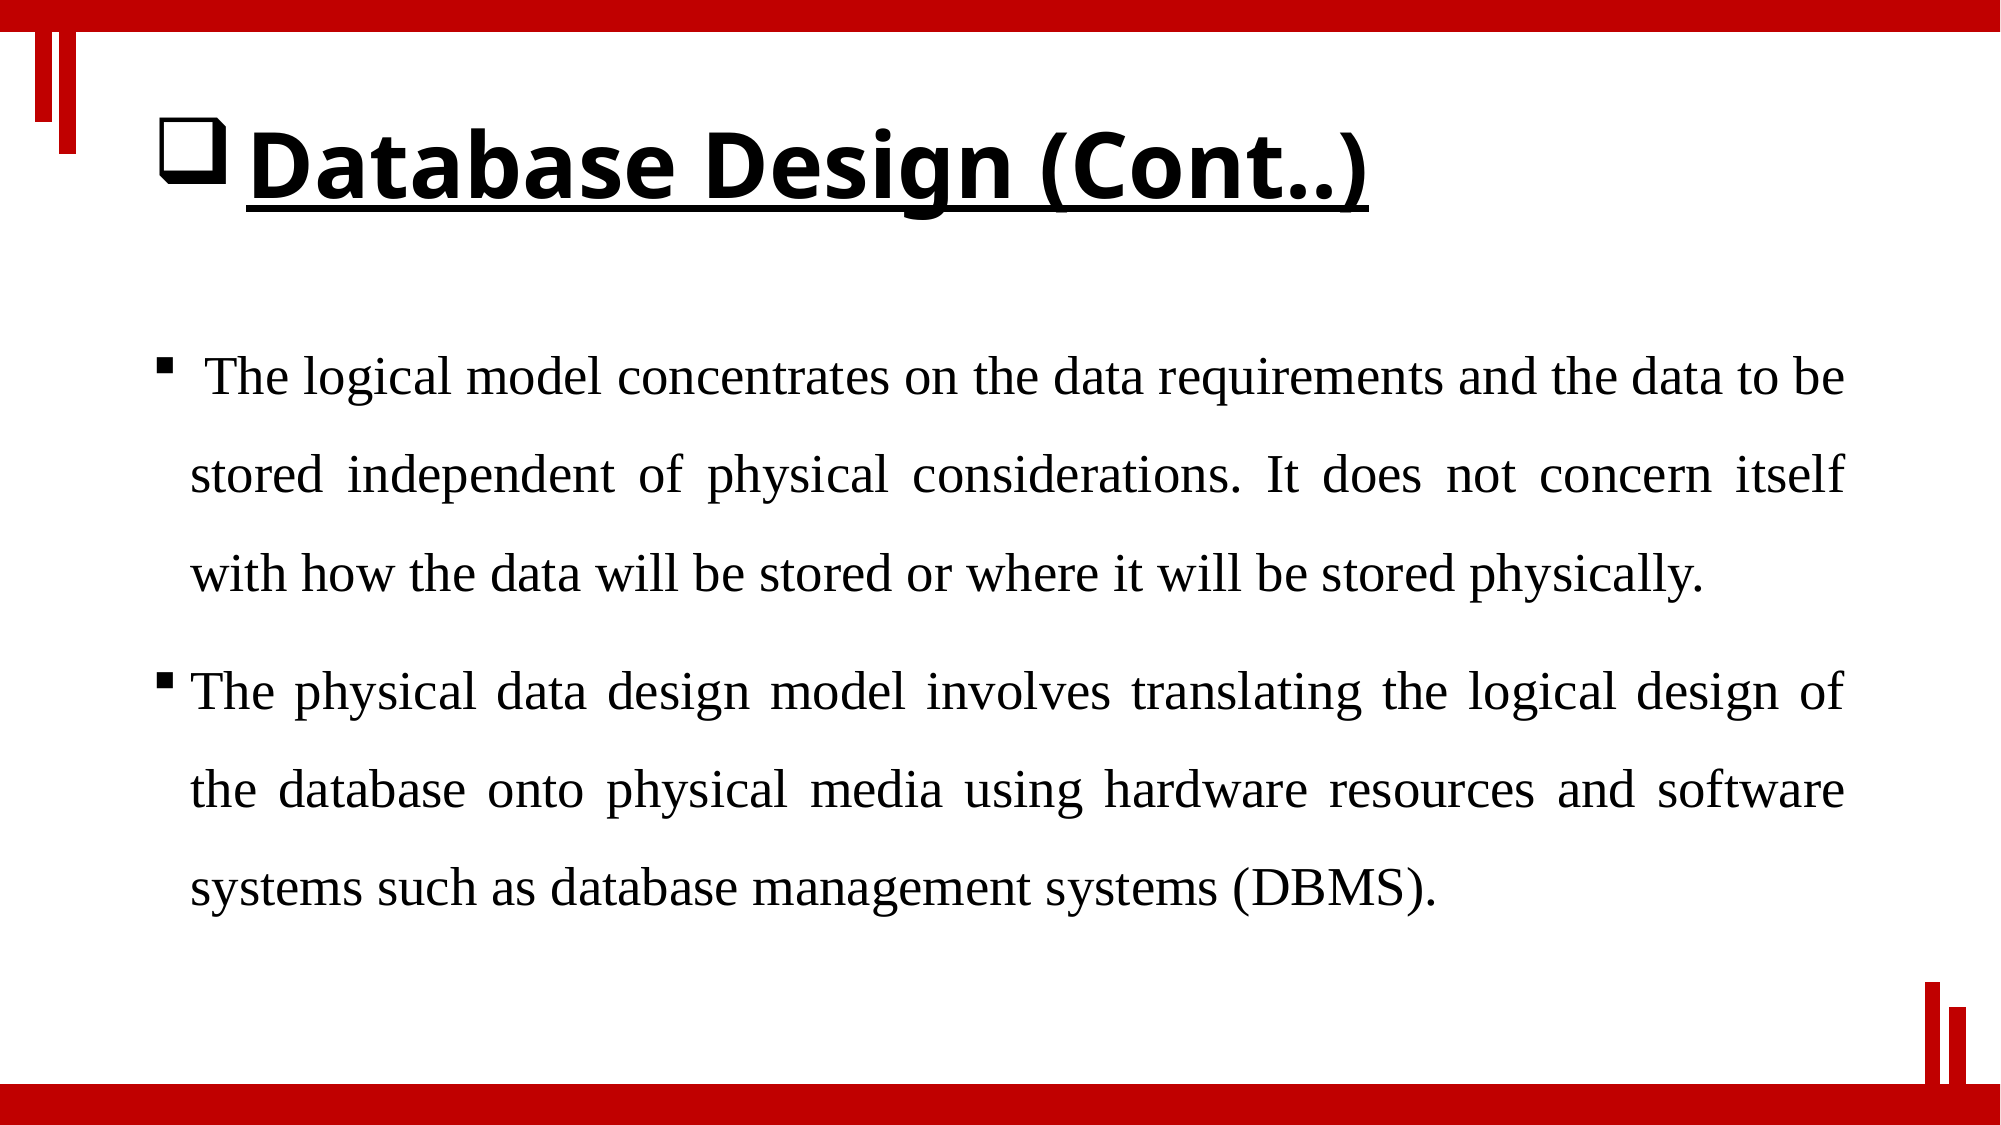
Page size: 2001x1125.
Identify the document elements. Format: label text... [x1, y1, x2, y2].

title Database Design (Cont..) [137, 59, 1863, 278]
list The logical model concentrates on the data requirements and the data to be stored independent of physical considerations. It does not concern itself with how the data will be stored or where it will be stored physically. The physical data design model involves translating the logical design of the database onto physical media using hardware resources and software systems such as database management systems (DBMS). [137, 299, 1863, 1014]
